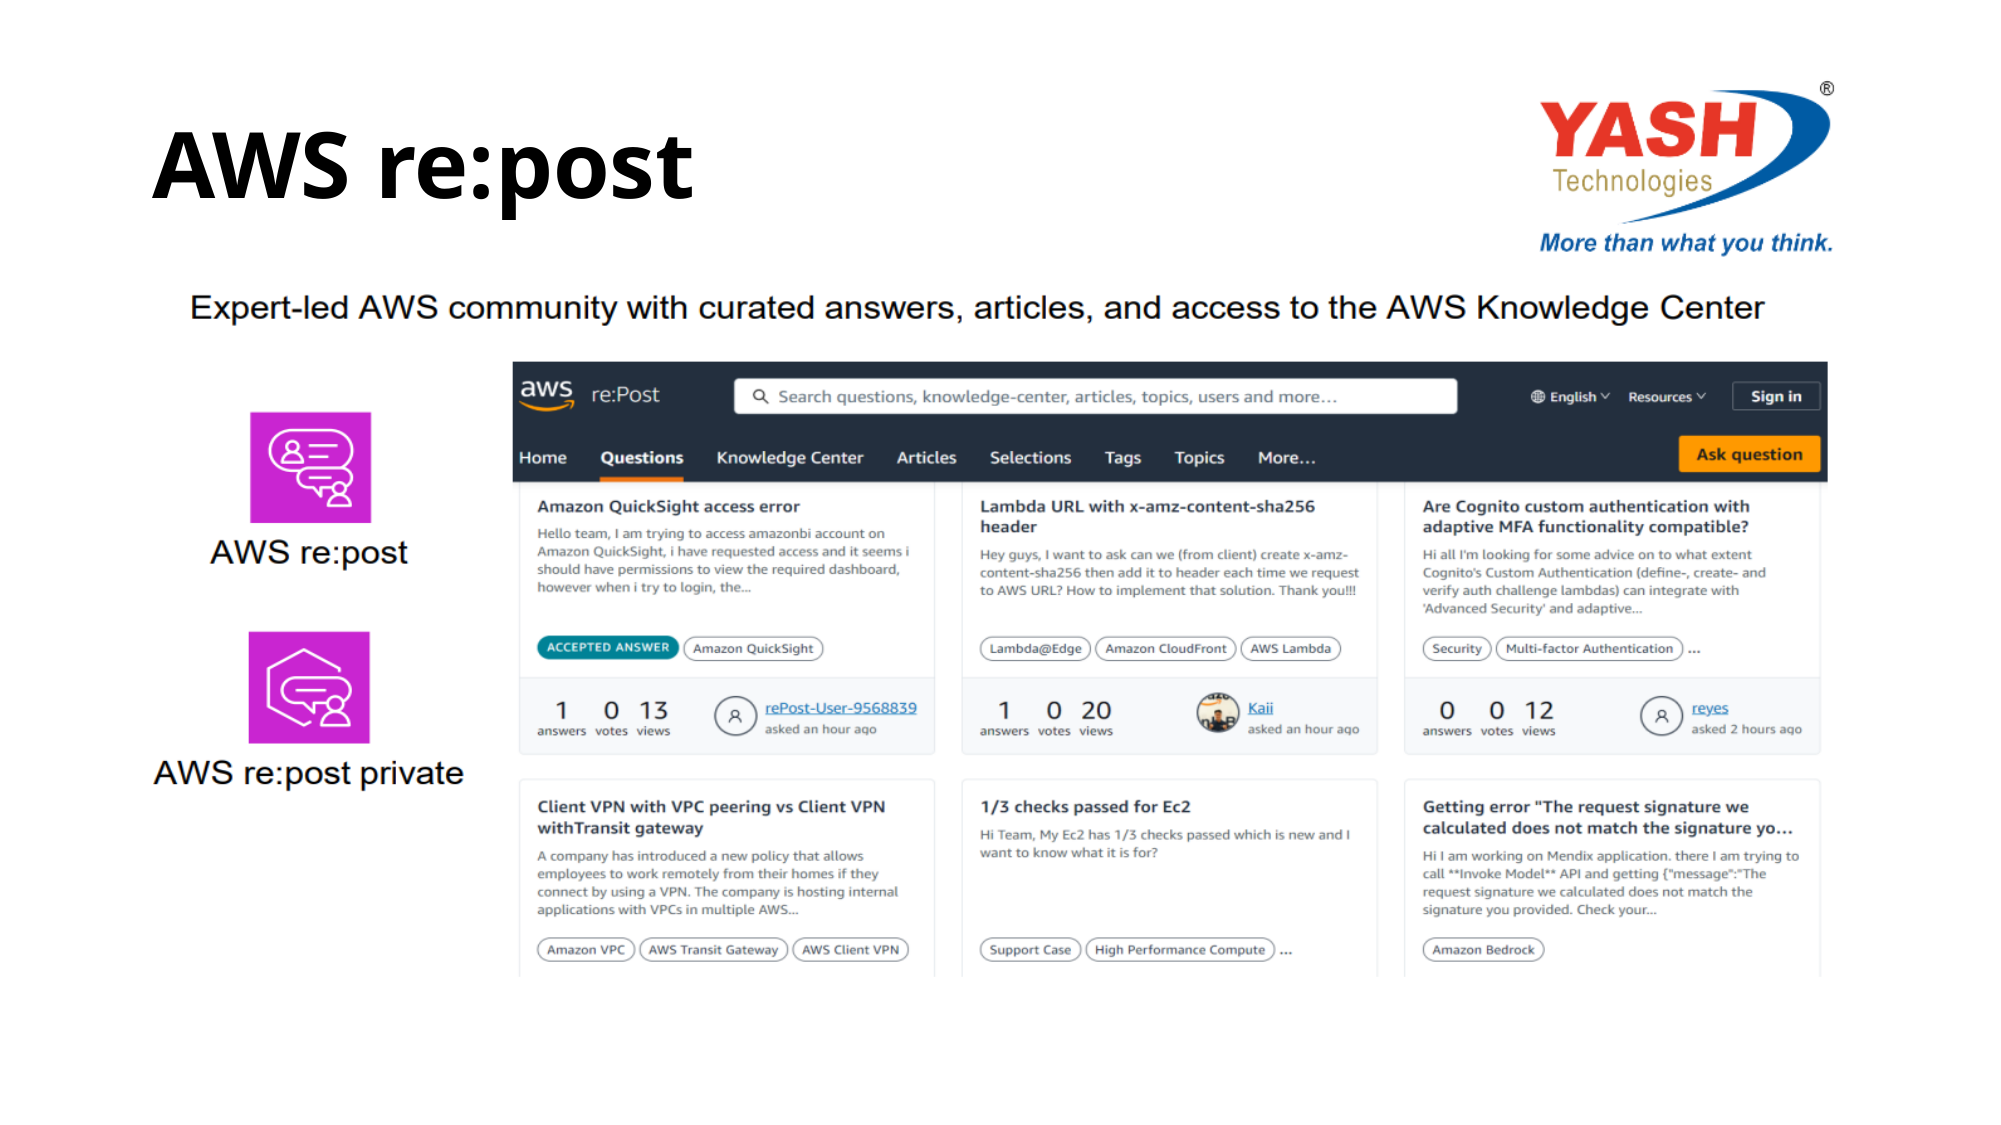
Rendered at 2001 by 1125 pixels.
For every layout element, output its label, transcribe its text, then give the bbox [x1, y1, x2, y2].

title AWS re:post [137, 59, 1863, 277]
picture [1528, 75, 1848, 262]
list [137, 277, 1863, 992]
